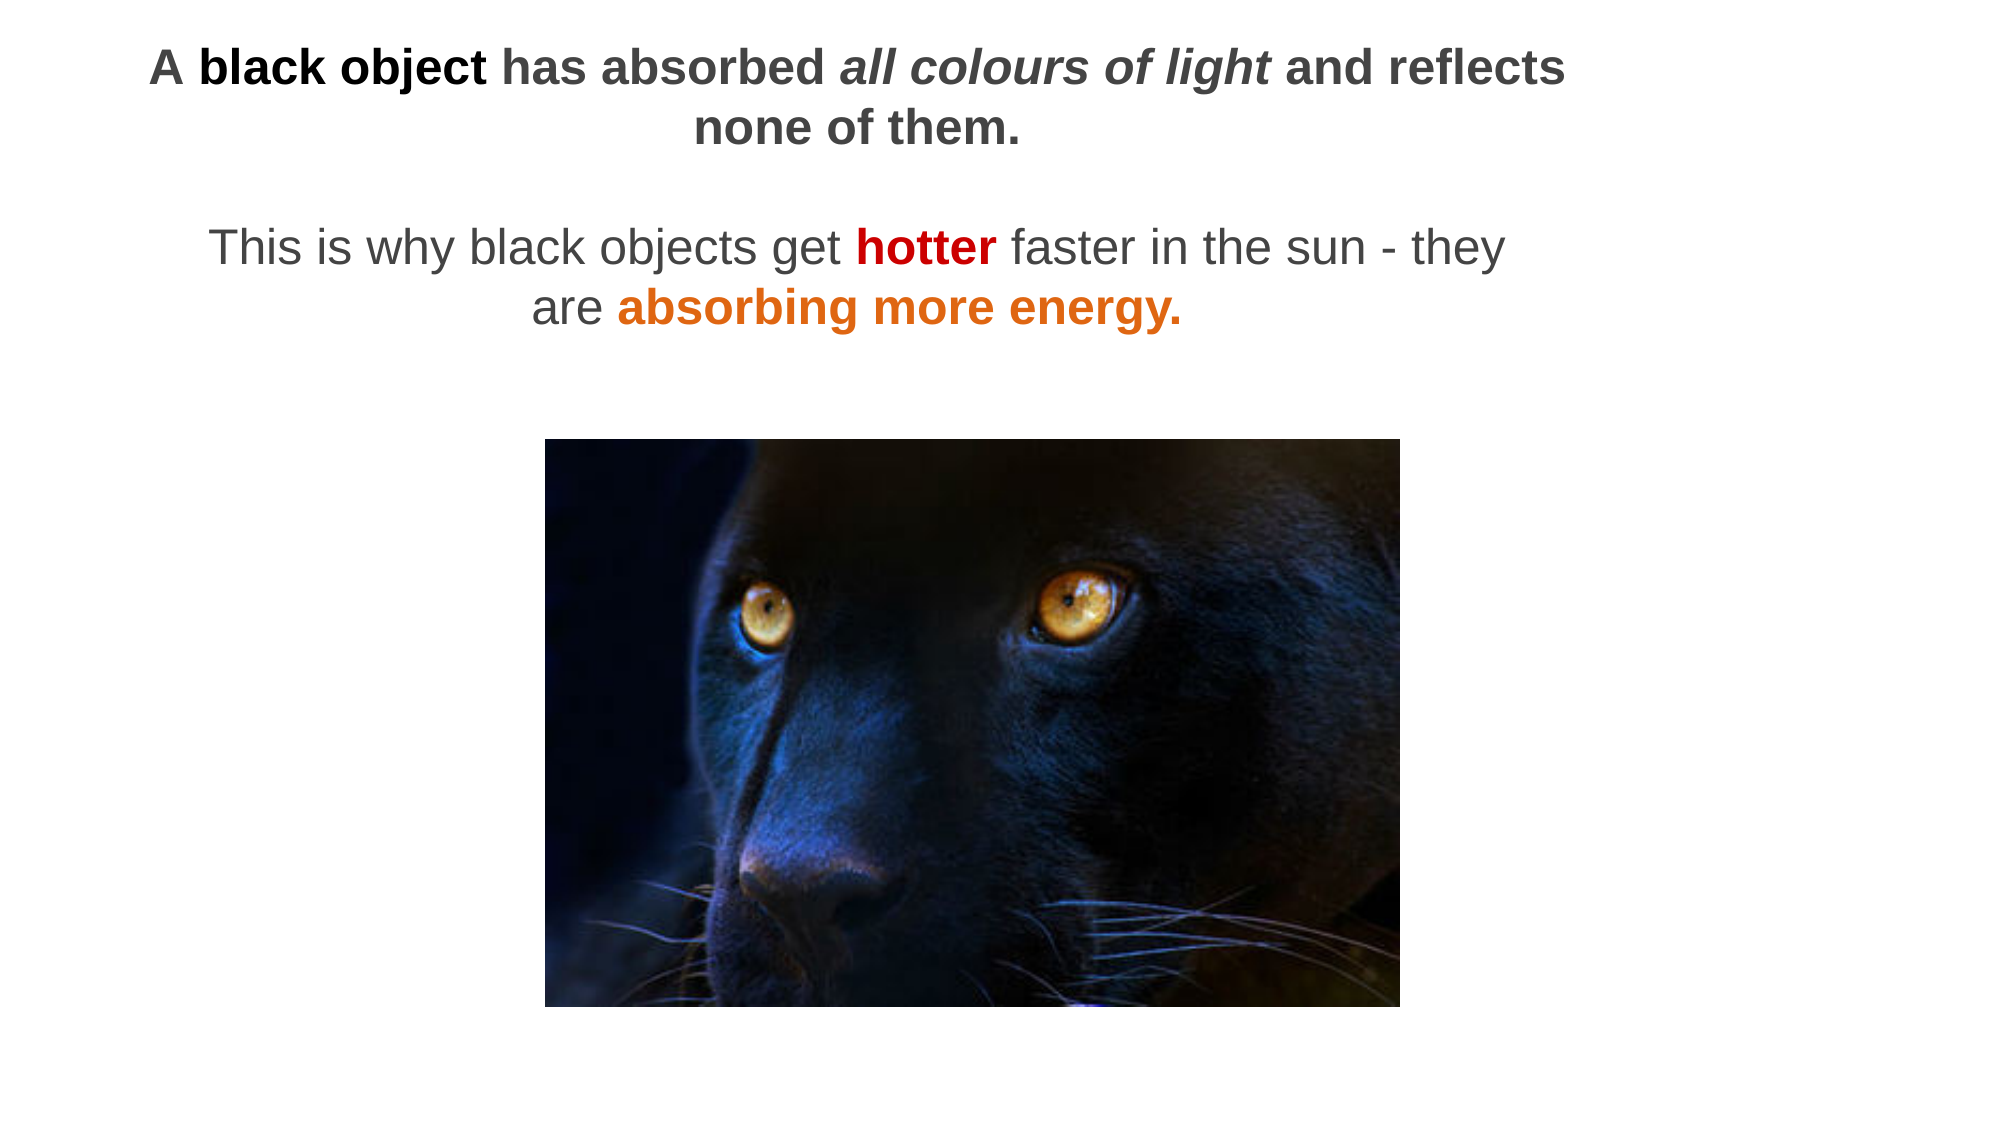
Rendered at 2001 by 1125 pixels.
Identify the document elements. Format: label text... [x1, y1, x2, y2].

picture [545, 439, 1400, 1007]
text_box A black object has absorbed all colours of light and reflects none of them. This is why black objects get hotter faster in the sun - they are absorbing more energy. [104, 26, 1611, 342]
